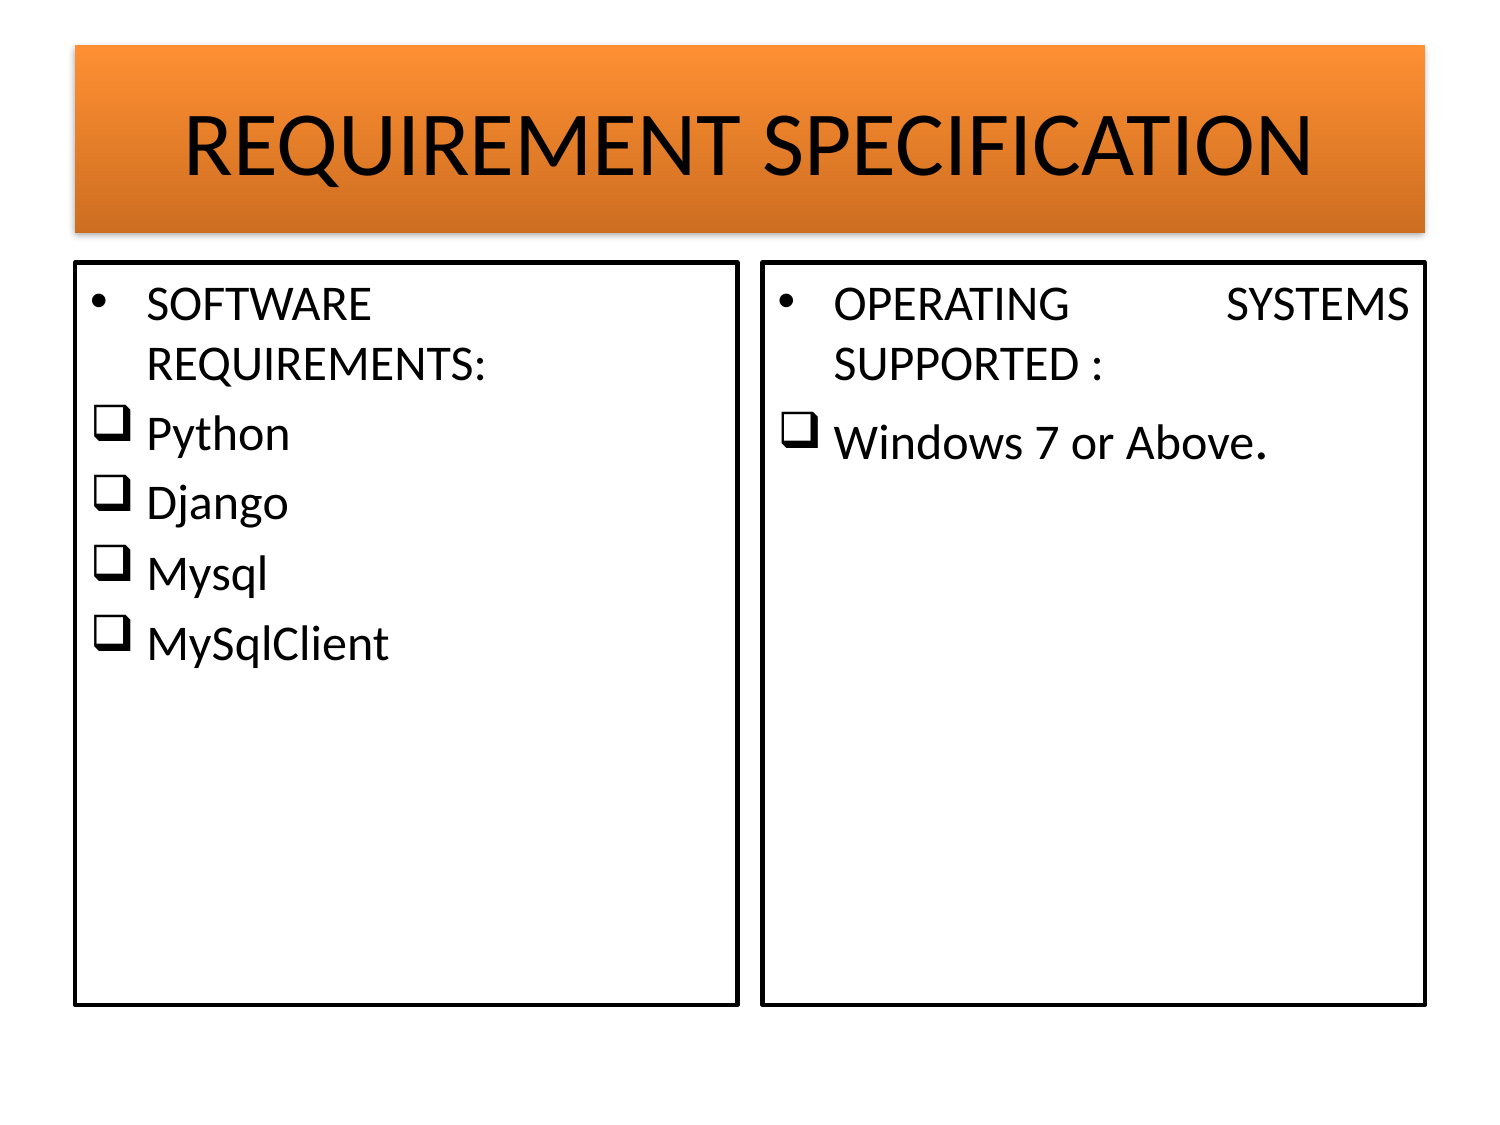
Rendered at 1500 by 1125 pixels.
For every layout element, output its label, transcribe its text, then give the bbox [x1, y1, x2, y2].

list OPERATING SYSTEMS SUPPORTED : Windows 7 or Above. [760, 260, 1427, 1007]
title REQUIREMENT SPECIFICATION [75, 45, 1425, 233]
list SOFTWARE REQUIREMENTS: Python Django Mysql MySqlClient [73, 260, 740, 1007]
